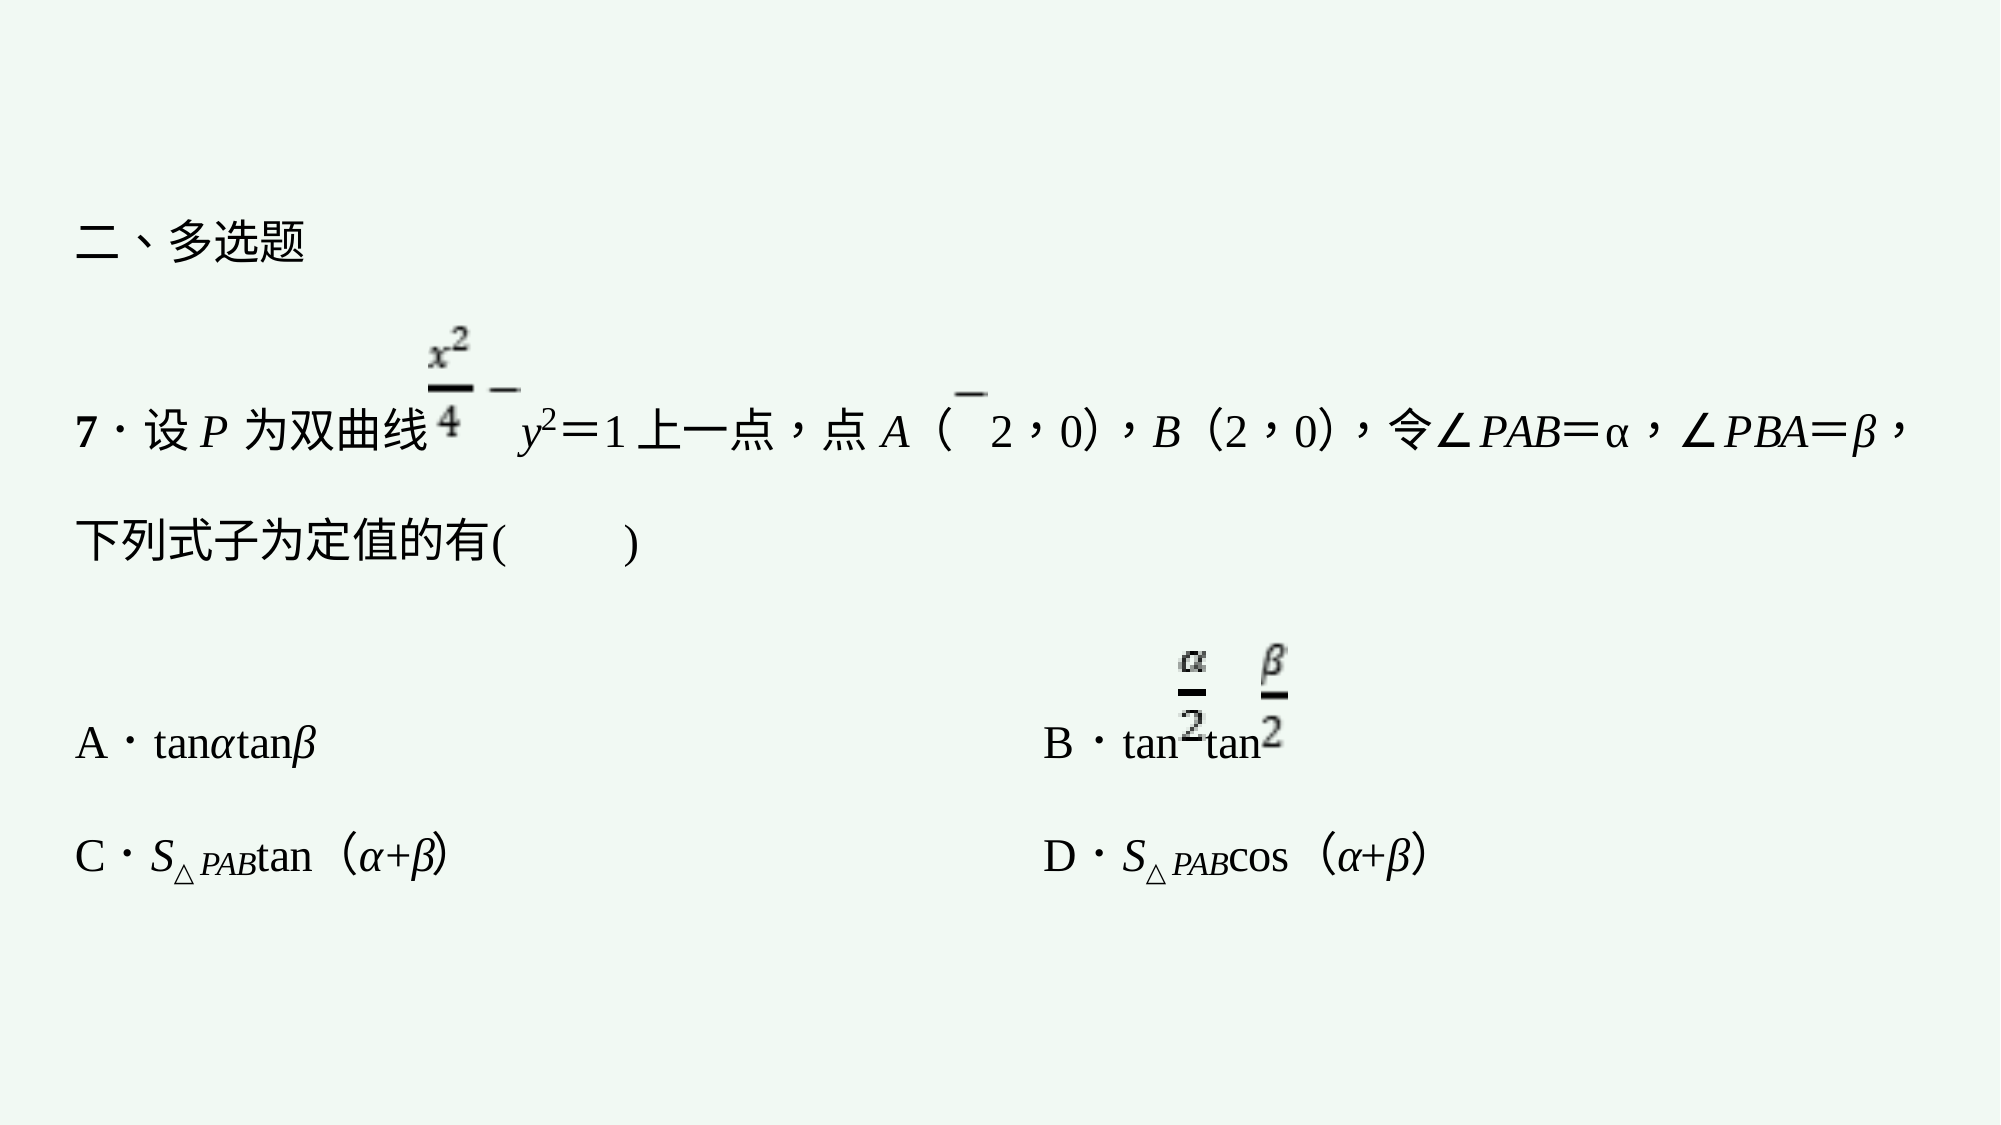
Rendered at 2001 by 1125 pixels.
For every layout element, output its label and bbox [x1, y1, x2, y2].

text_box [74, 188, 1907, 280]
text_box [74, 280, 1907, 979]
